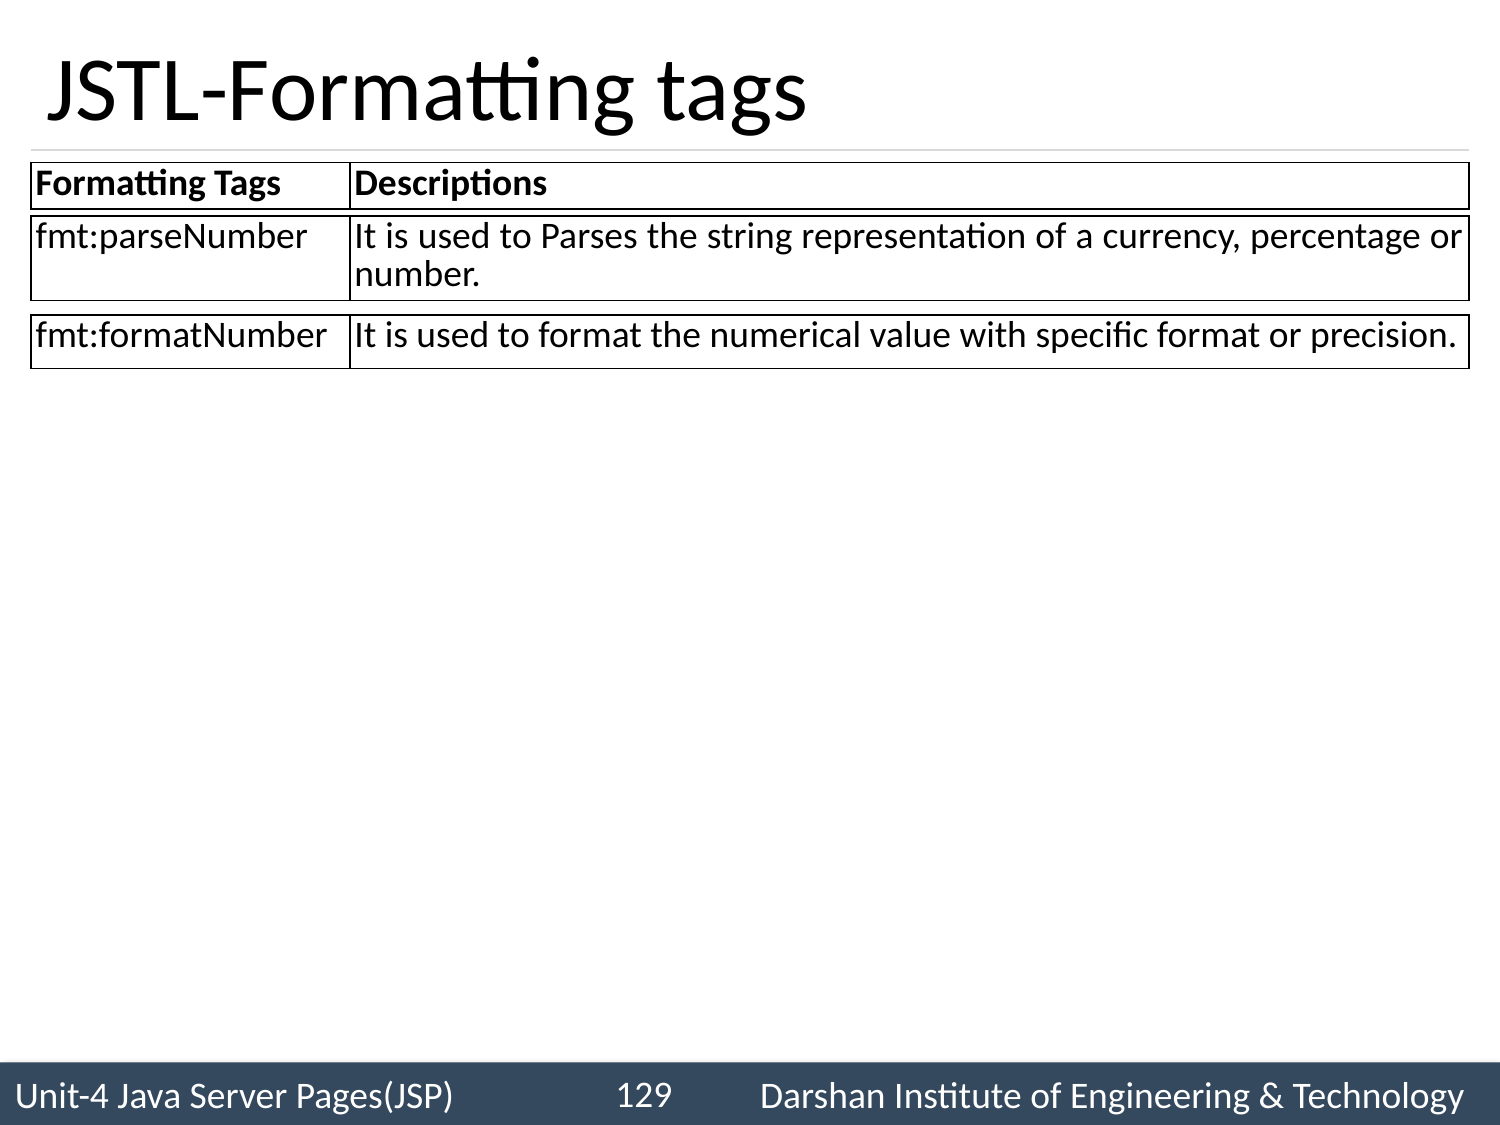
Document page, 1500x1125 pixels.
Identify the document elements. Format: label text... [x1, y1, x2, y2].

table_header Descriptions [351, 163, 1468, 208]
table_header Formatting Tags [32, 163, 349, 208]
slide_number 129 [587, 1062, 688, 1123]
table_header fmt:formatNumber [32, 316, 349, 368]
table_header It is used to format the numerical value with specific format or precision. [351, 316, 1468, 368]
title JSTL-Formatting tags [31, 17, 1469, 150]
table_header It is used to Parses the string representation of a currency, percentage or number. [351, 217, 1468, 300]
table_header fmt:parseNumber [32, 217, 349, 300]
